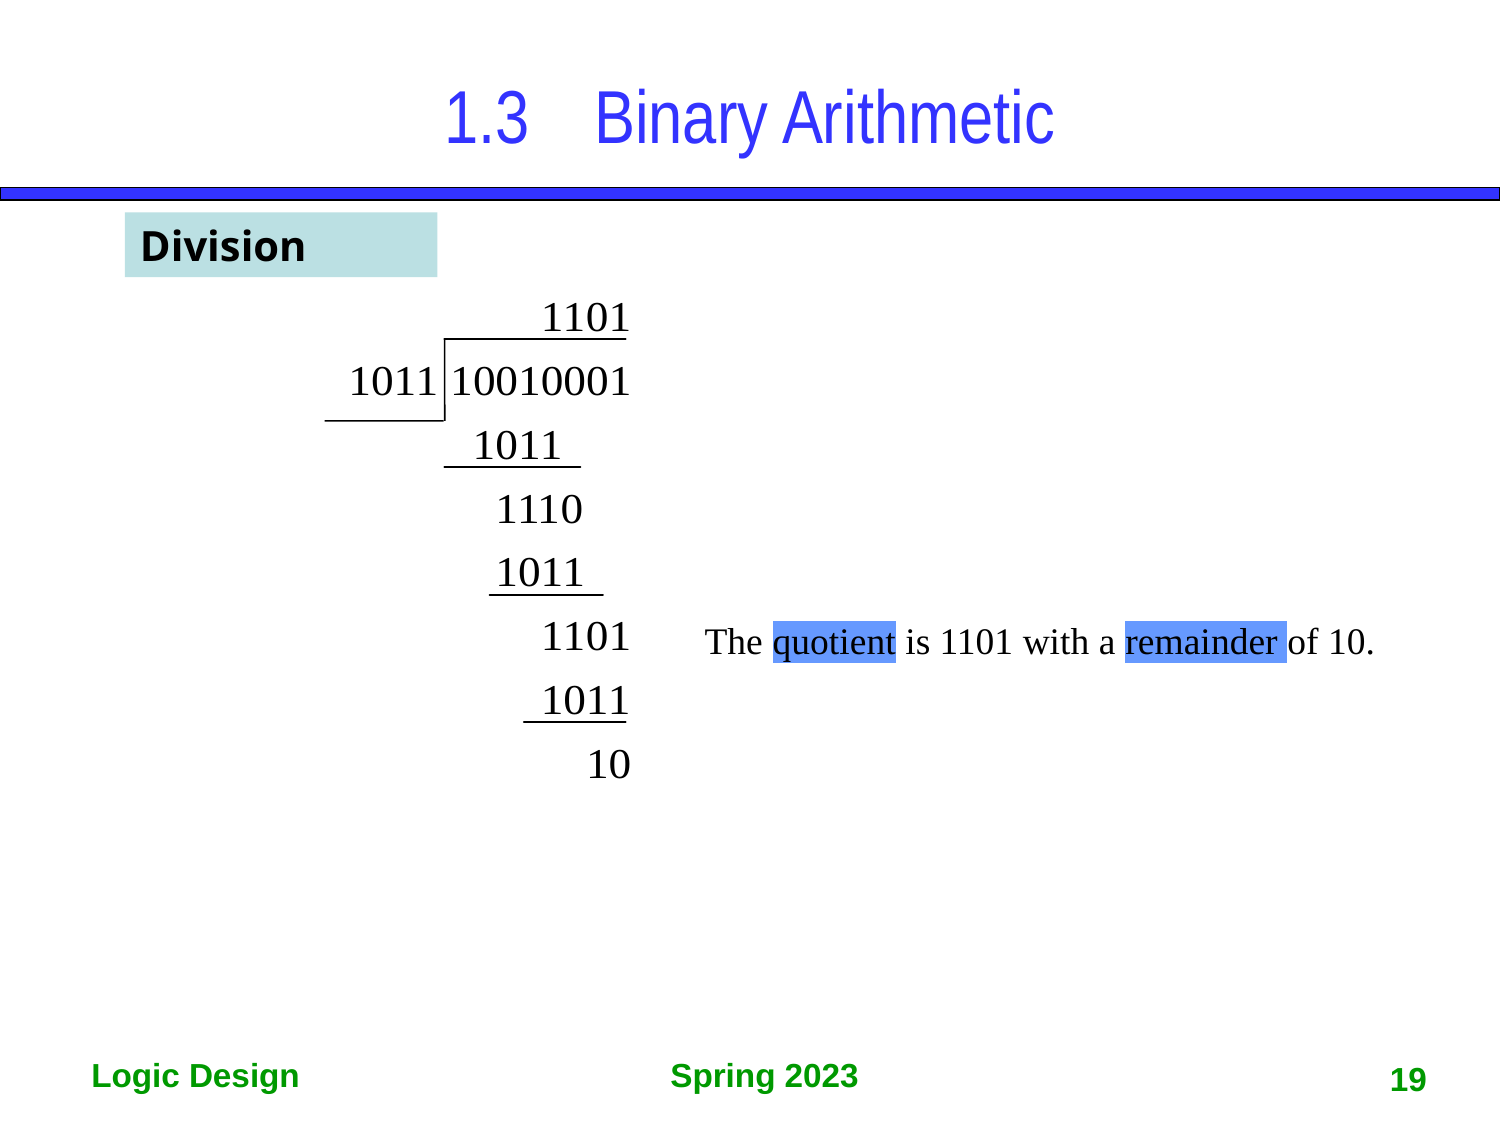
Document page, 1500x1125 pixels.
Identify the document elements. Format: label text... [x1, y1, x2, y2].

text_box Division [124, 212, 438, 278]
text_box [324, 290, 1400, 788]
title 1.3 Binary Arithmetic [75, 66, 1425, 161]
slide_number 19 [1352, 1034, 1465, 1107]
